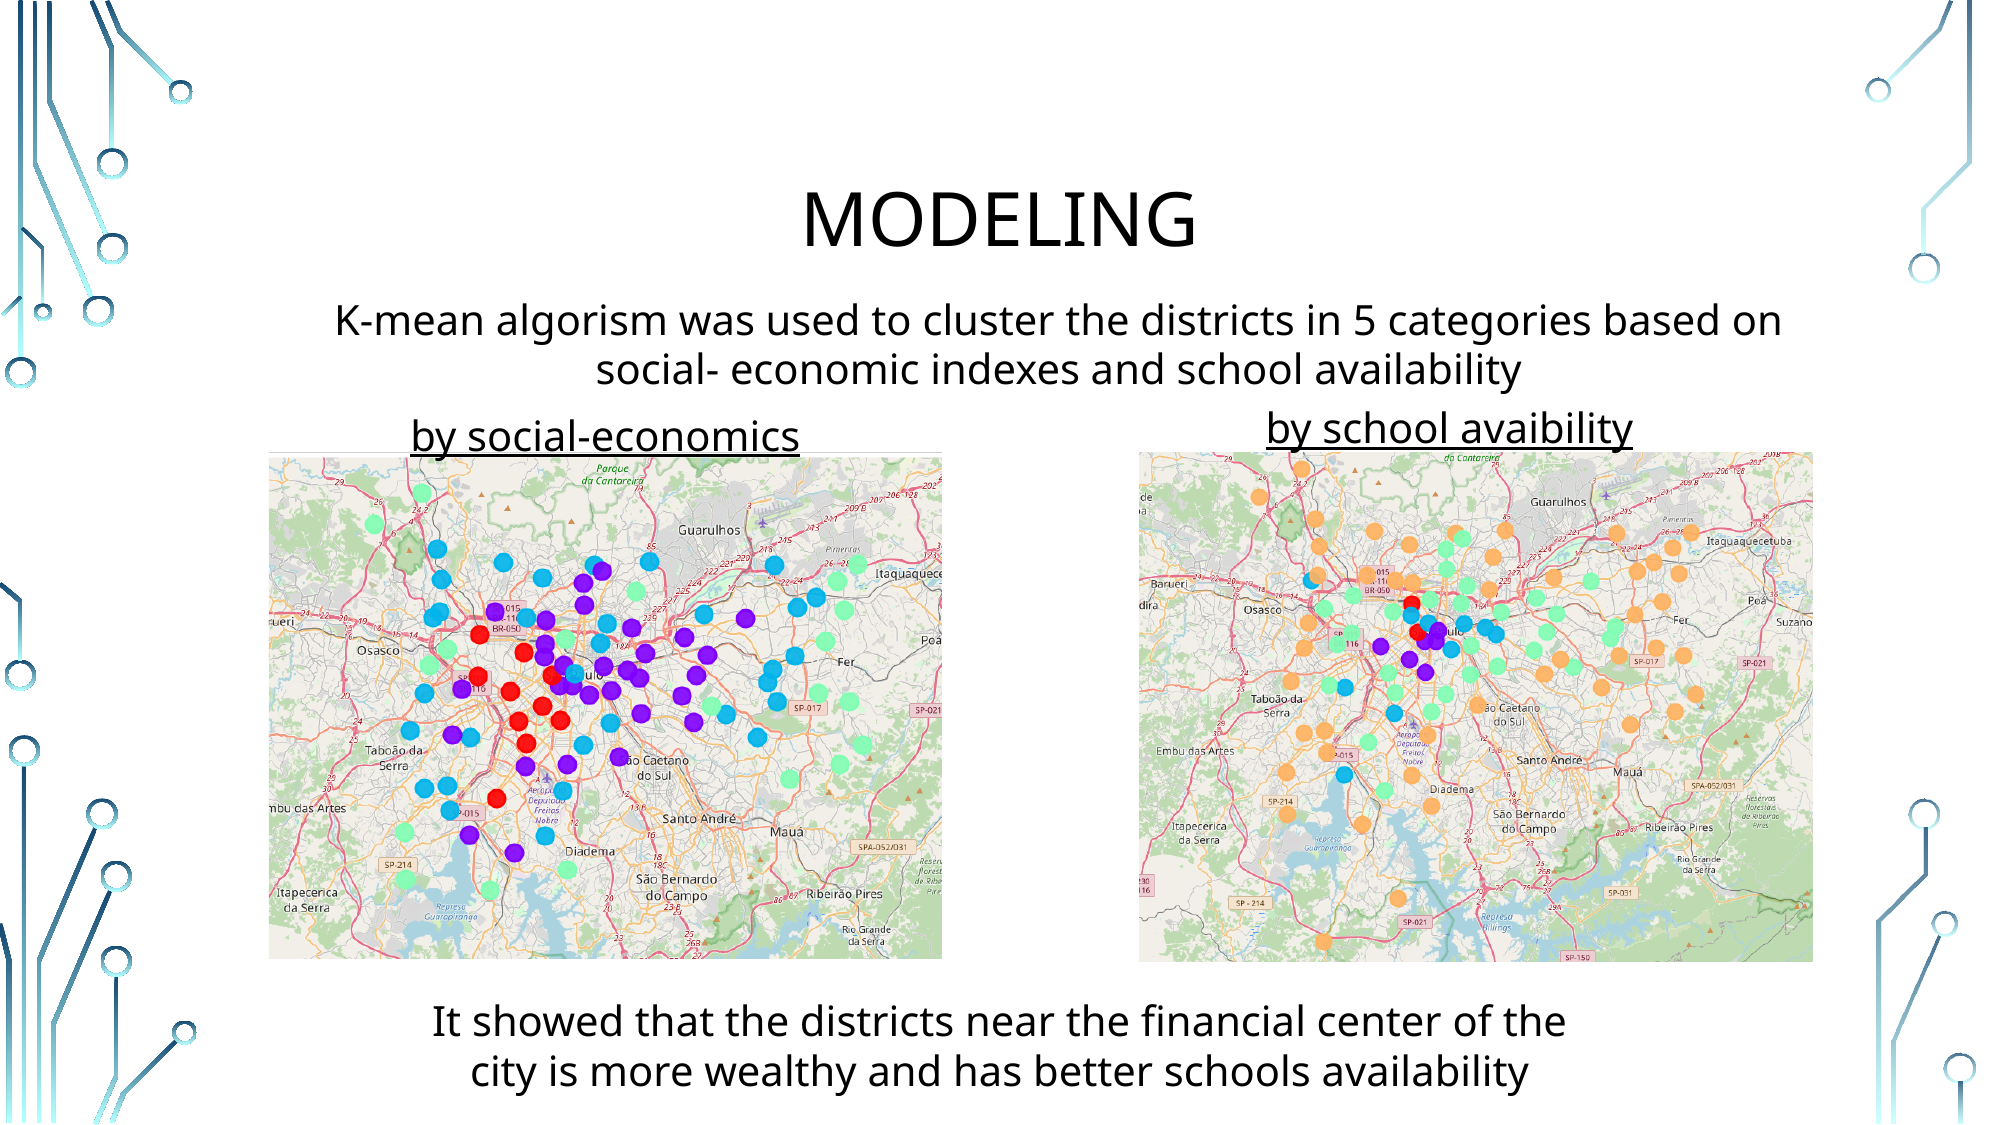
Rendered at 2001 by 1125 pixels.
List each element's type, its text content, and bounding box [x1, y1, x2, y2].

title Modeling [187, 101, 1813, 344]
text_box It showed that the districts near the financial center of the city is more wealthy and has better schools availability [382, 986, 1617, 1102]
picture [1138, 452, 1813, 963]
text_box by school avaibility [1250, 394, 1649, 452]
text_box by social-economics [395, 402, 816, 452]
picture [268, 452, 943, 963]
text_box K-mean algorism was used to cluster the districts in 5 categories based on social- economic indexes and school availability [268, 285, 1849, 401]
